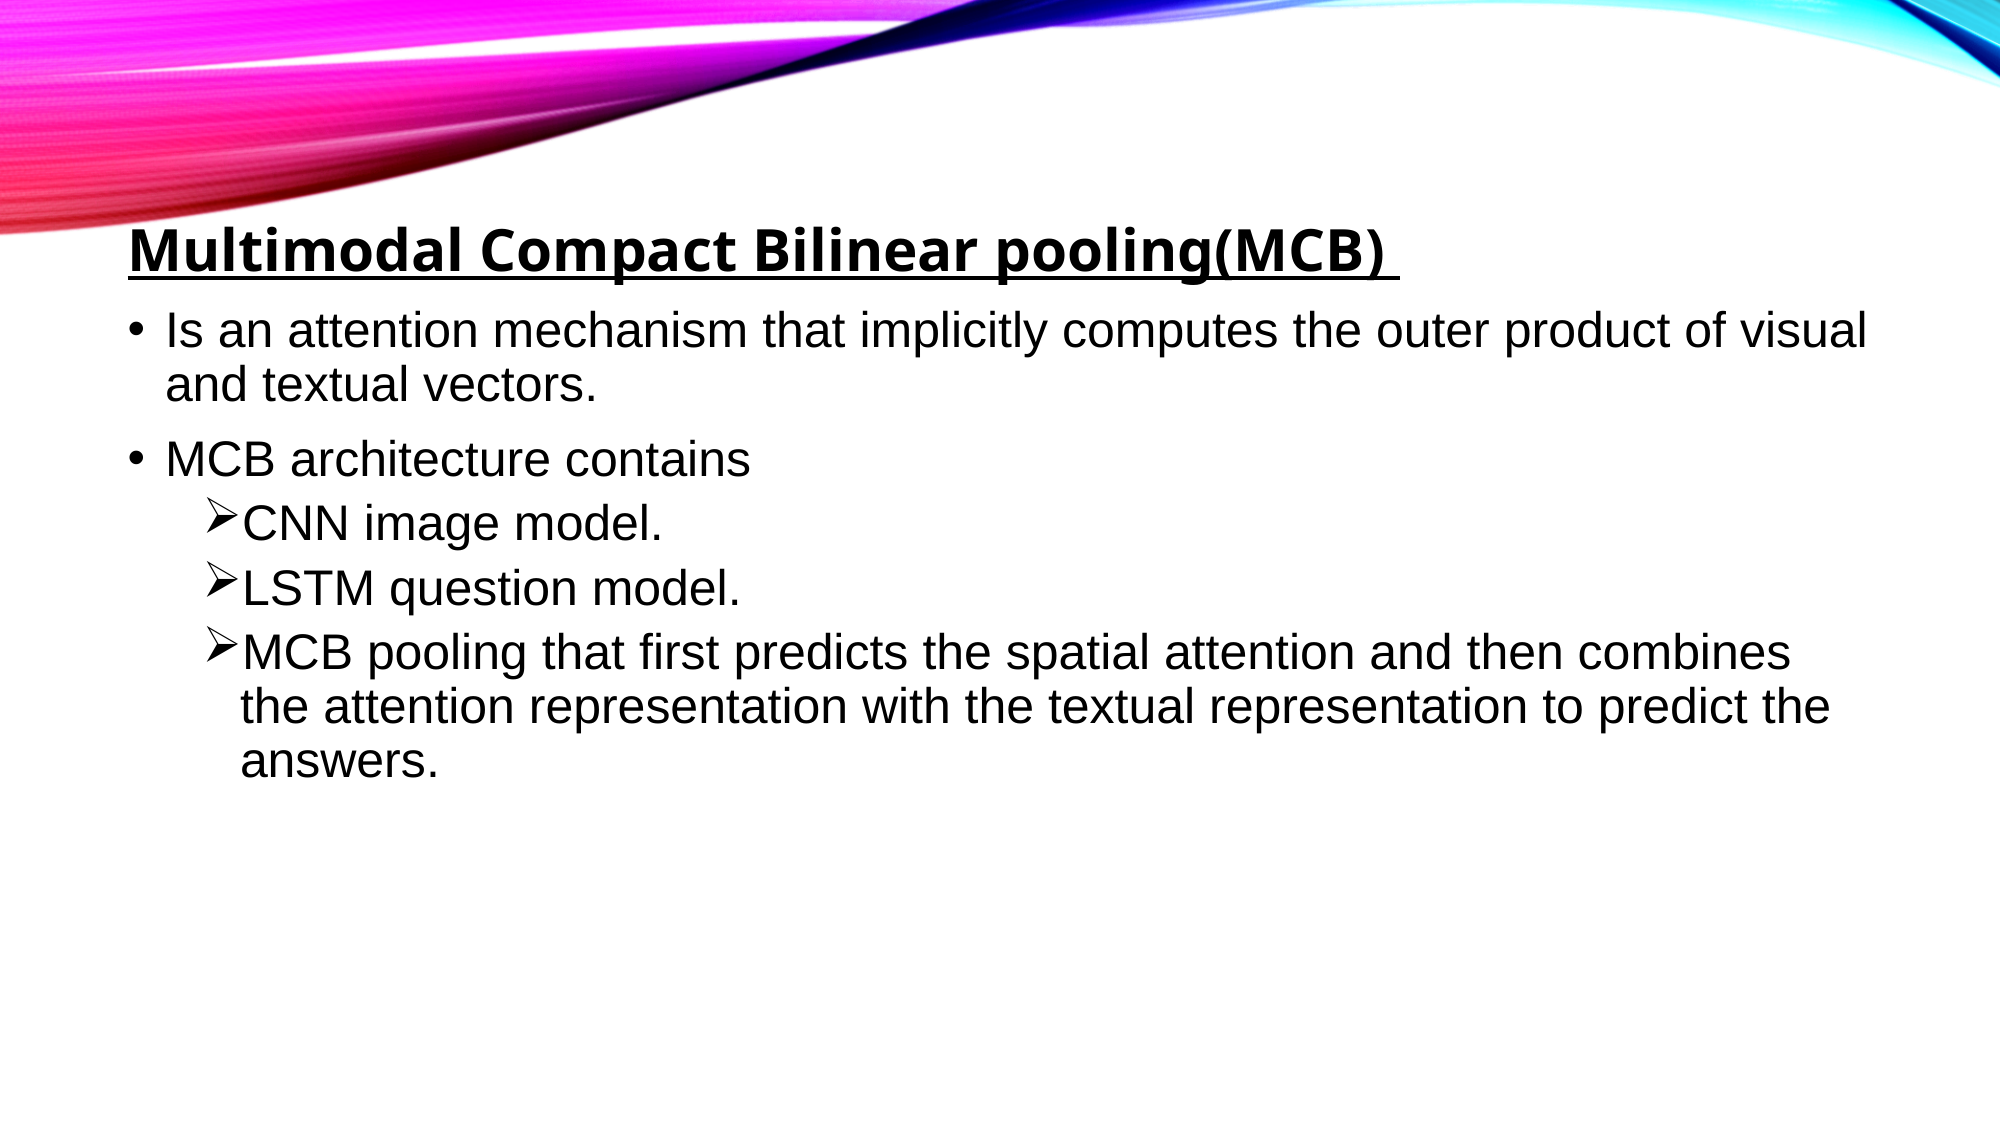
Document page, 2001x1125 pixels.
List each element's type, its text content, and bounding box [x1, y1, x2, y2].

picture [1910, 0, 2000, 45]
list Multimodal Compact Bilinear pooling(MCB) Is an attention mechanism that implicitly computes the outer product of visual and textual vectors. MCB architecture contains CNN image model. LSTM question model. MCB pooling that first predicts the spatial attention and then combines the attention representation with the textual representation to predict the answers. [112, 213, 1888, 1021]
picture [0, 0, 2000, 237]
picture [1890, 0, 2000, 75]
